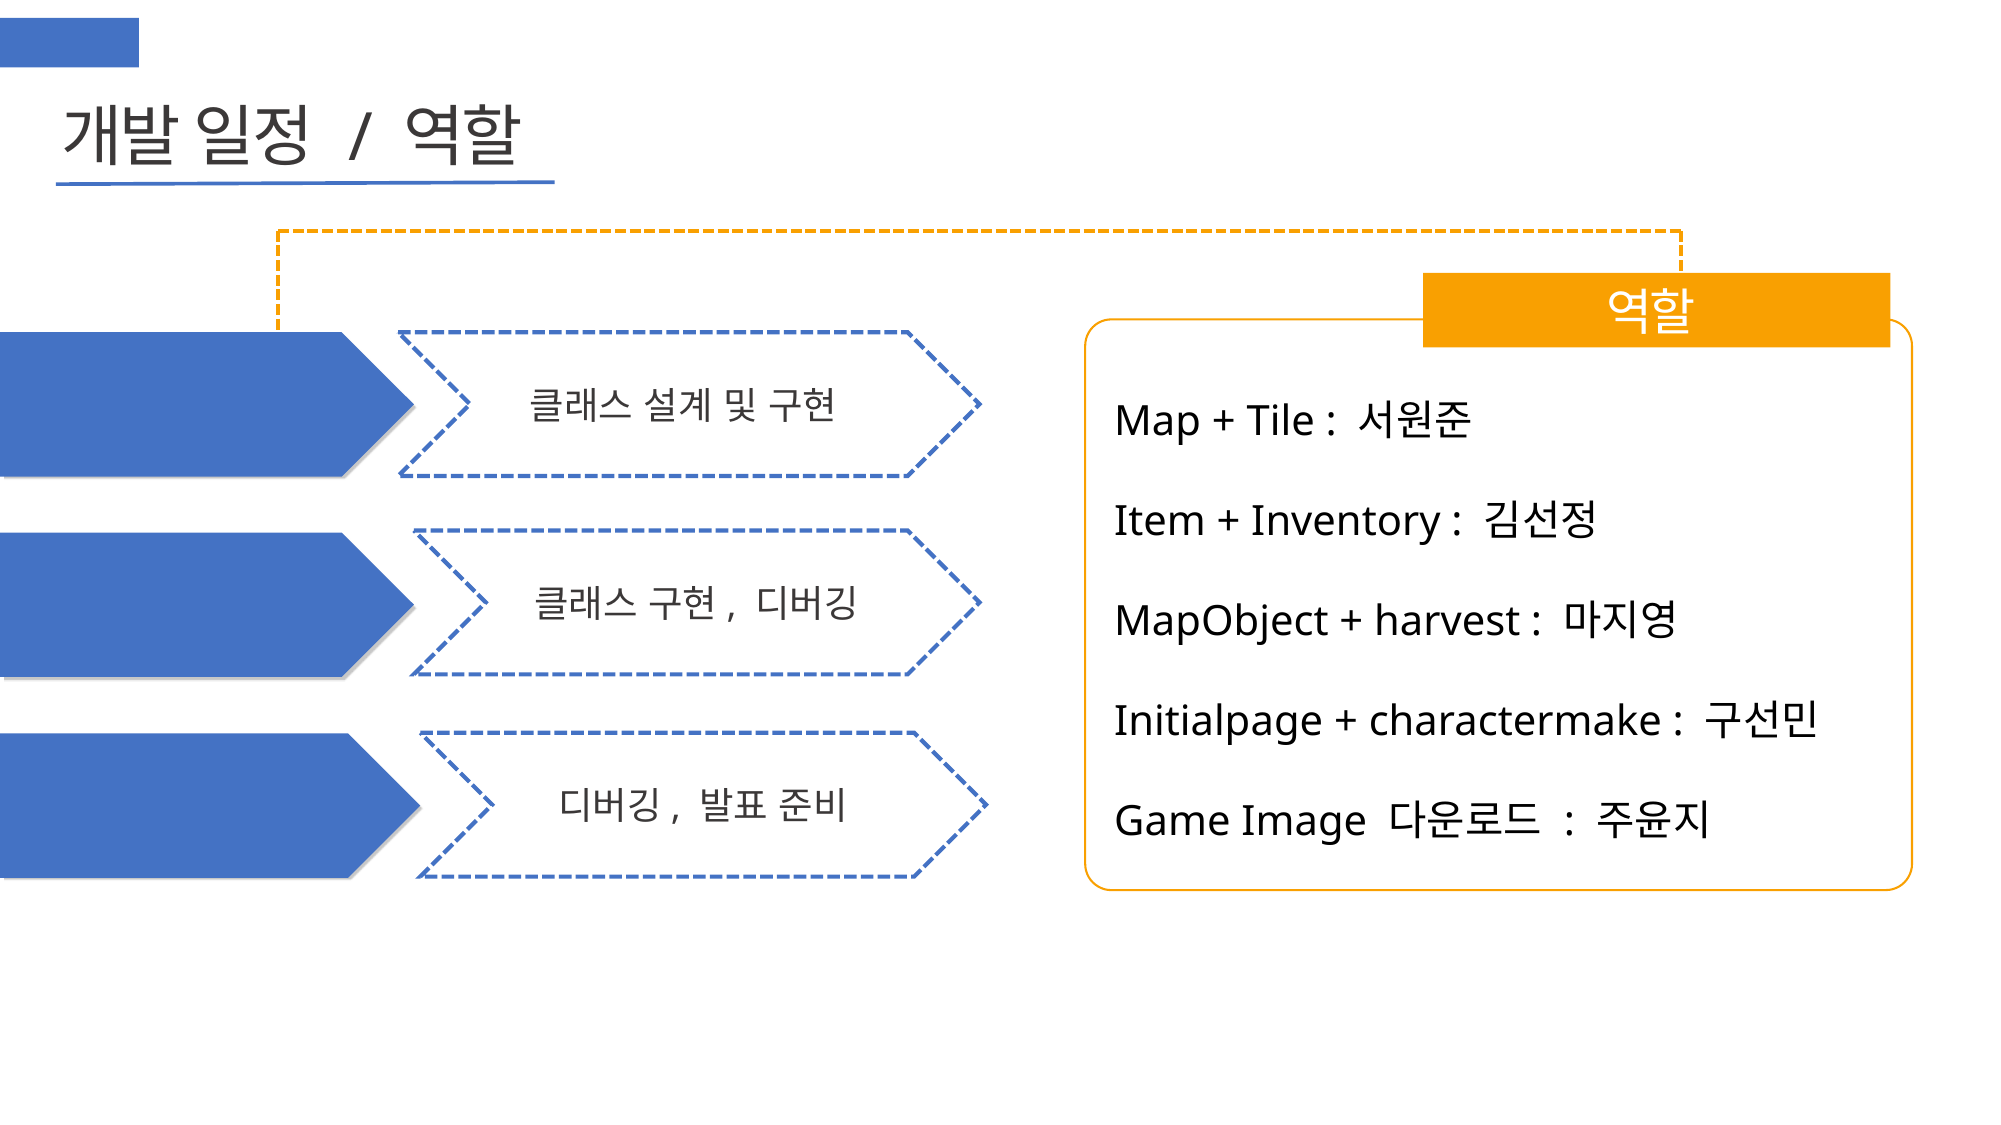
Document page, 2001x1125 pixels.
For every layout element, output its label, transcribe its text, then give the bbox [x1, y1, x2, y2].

text_box [1084, 318, 1914, 892]
text_box 3주차 [0, 531, 416, 678]
text_box 개발 일정 / 역할 [46, 86, 539, 181]
text_box * 쁠쁠 * [0, 17, 139, 68]
text_box 클래스 구현, 디버깅 [411, 529, 982, 676]
text_box 클래스 설계 및 구현 [397, 331, 980, 478]
text_box Map + Tile : 서원준 Item + Inventory : 김선정 MapObject + harvest : 마지영 Initialpage + charactermake : 구선민 Game Image 다운로드 : 주윤지 [1099, 386, 1902, 852]
text_box 2주차 [0, 331, 416, 478]
text_box 4주차 [0, 732, 422, 879]
text_box 역할 [1423, 272, 1891, 348]
text_box 디버깅, 발표 준비 [417, 731, 988, 878]
